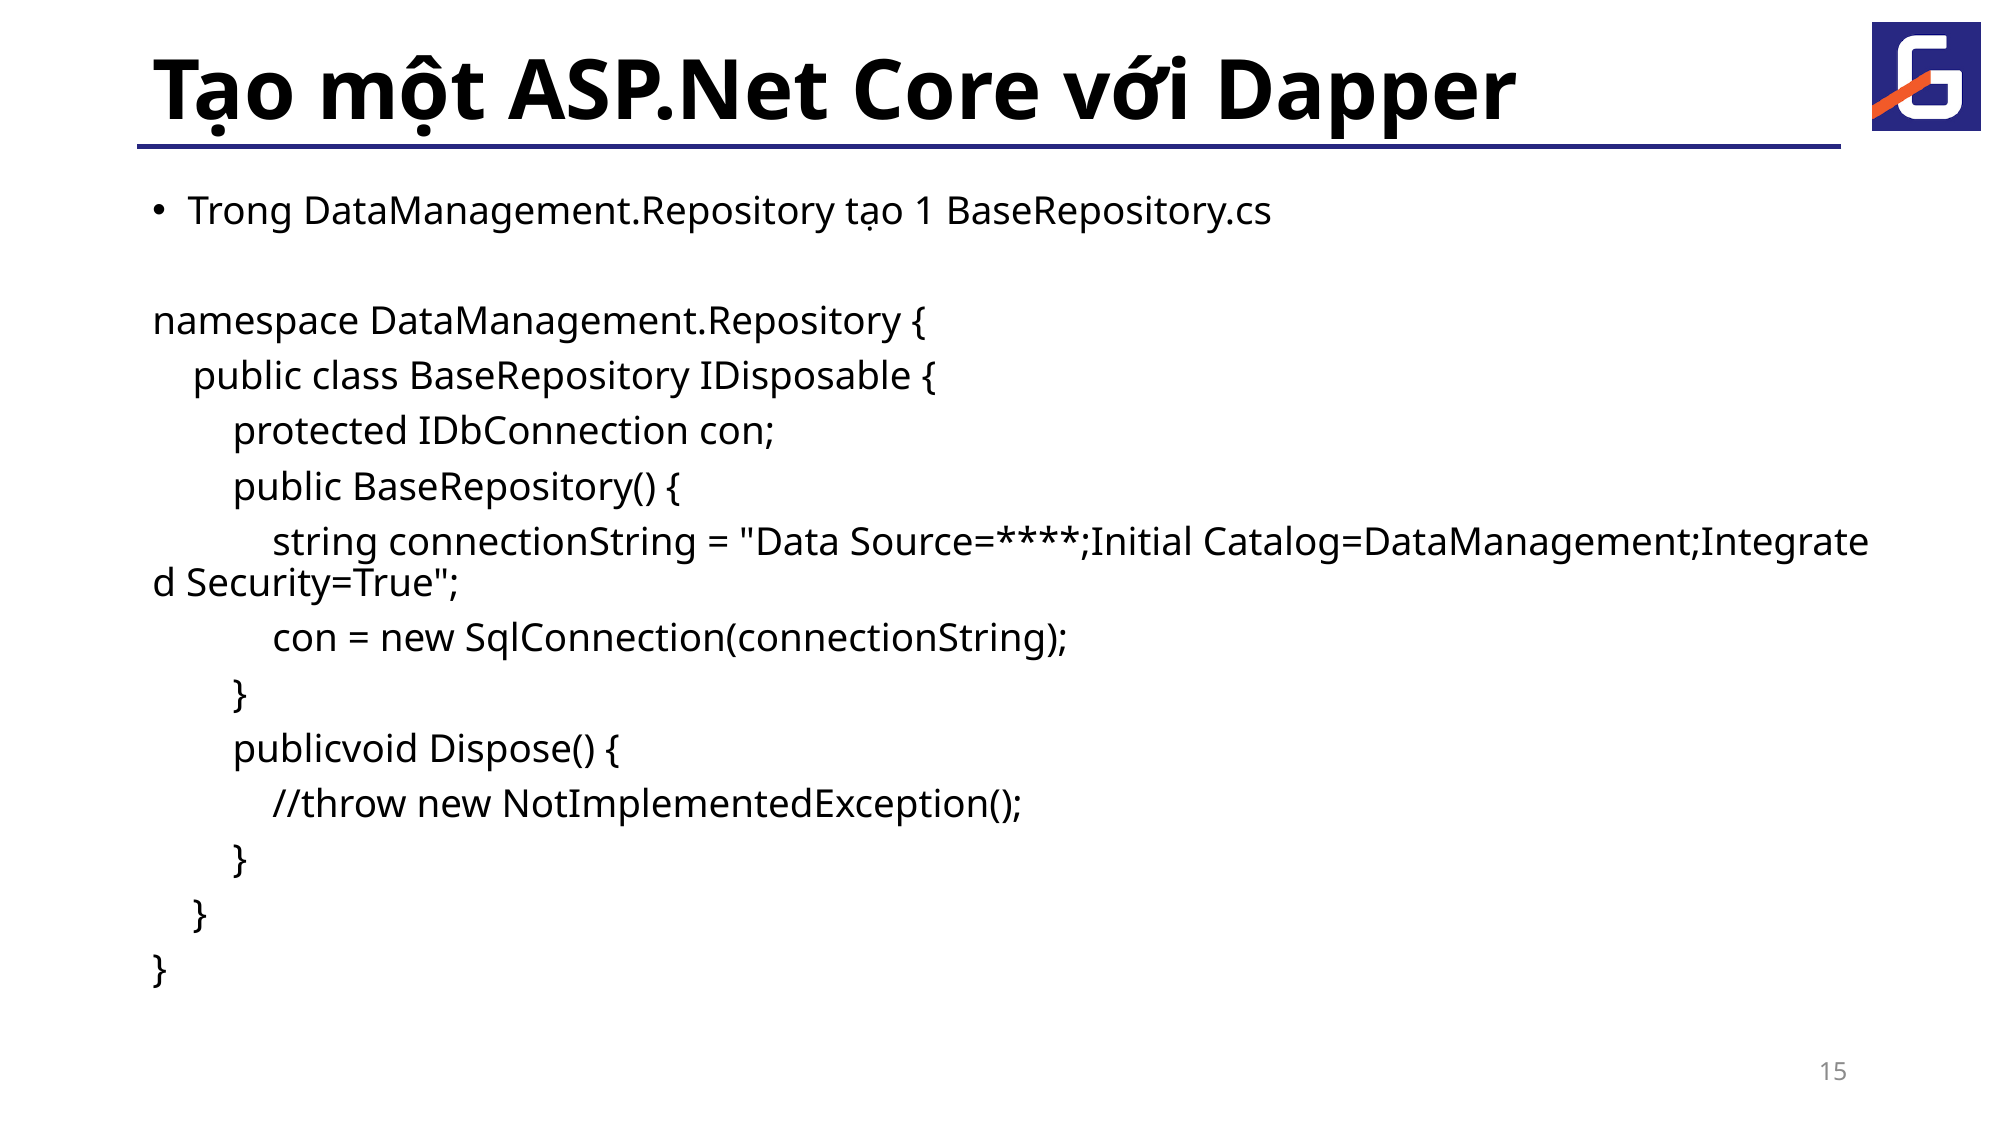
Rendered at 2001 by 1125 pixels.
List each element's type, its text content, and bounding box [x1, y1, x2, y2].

title Tạo một ASP.Net Core với Dapper [137, 26, 1863, 160]
list Trong DataManagement.Repository tạo 1 BaseRepository.cs namespace DataManagement.Repository { public class BaseRepository IDisposable { protected IDbConnection con; public BaseRepository() { string connectionString = "Data Source=****;Initial Catalog=DataManagement;Integrated Security=True"; con = new SqlConnection(connectionString); } publicvoid Dispose() { //throw new NotImplementedException(); } } } [137, 183, 1901, 1043]
picture [1872, 22, 1981, 131]
slide_number 15 [1412, 1042, 1863, 1103]
